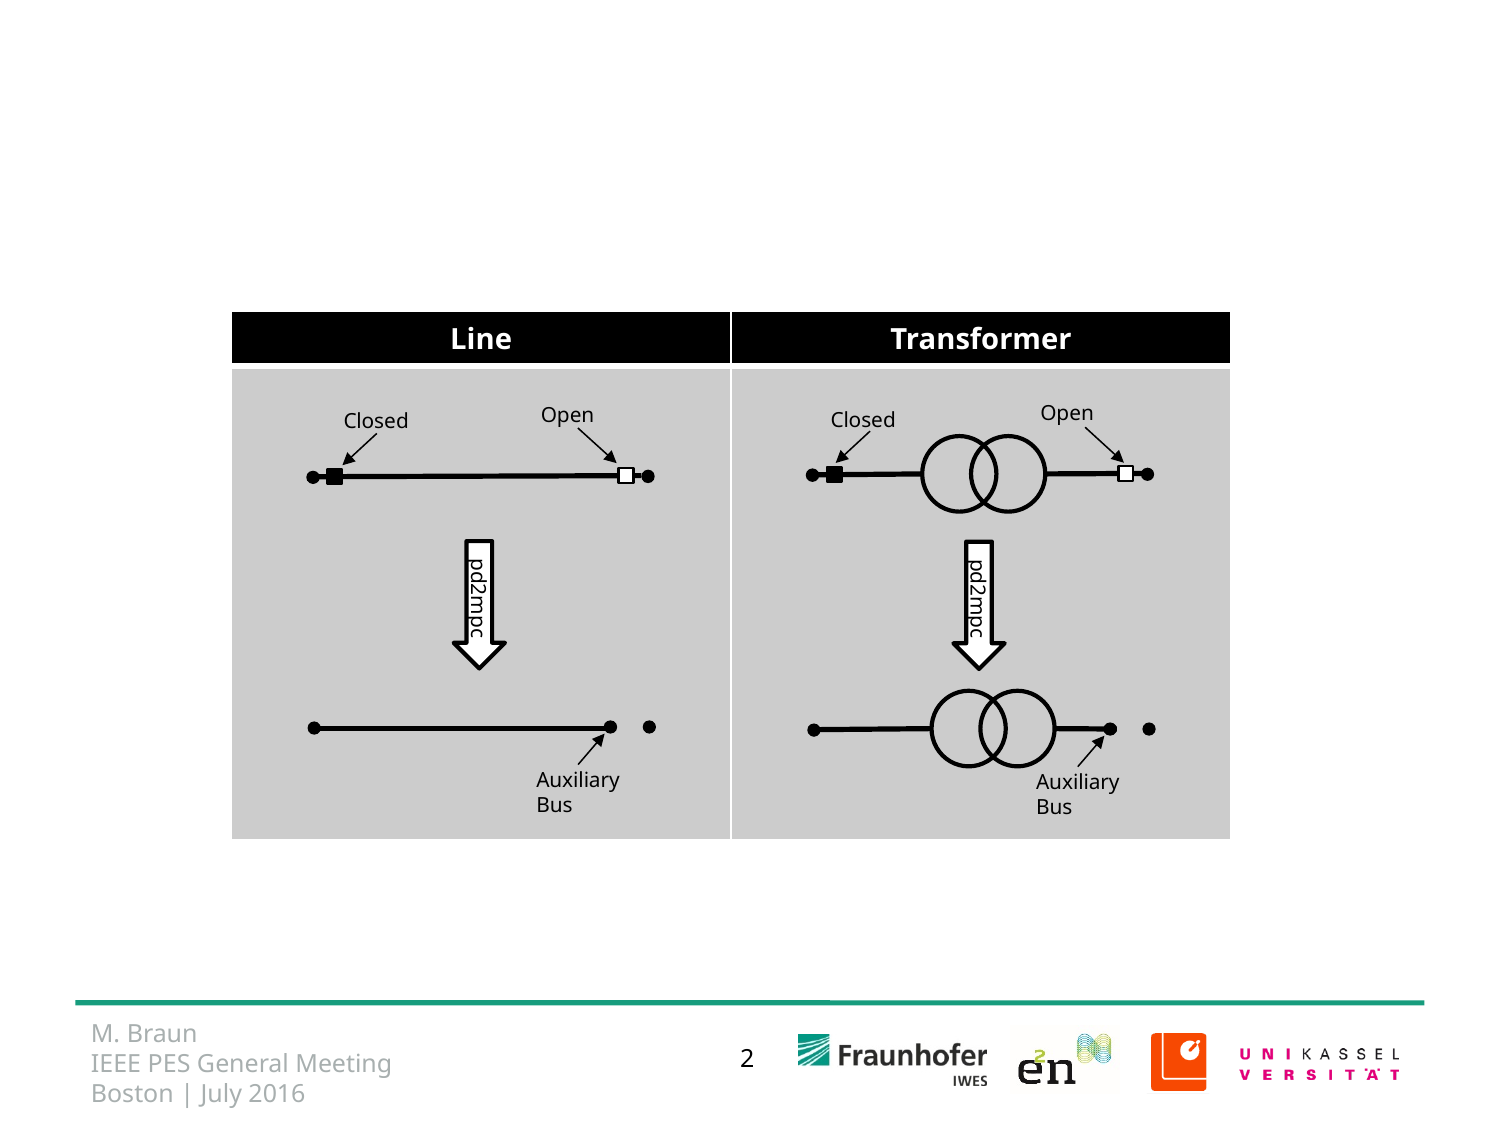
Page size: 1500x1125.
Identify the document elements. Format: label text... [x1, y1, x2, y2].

text_box [978, 688, 1057, 769]
text_box Auxiliary Bus [521, 758, 635, 824]
text_box [929, 688, 993, 769]
text_box Open [1025, 392, 1109, 433]
text_box [305, 719, 323, 737]
table_cell [232, 369, 730, 839]
text_box Closed [328, 399, 424, 440]
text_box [577, 737, 605, 765]
text_box Auxiliary Bus [1021, 760, 1135, 826]
text_box Open [526, 394, 610, 435]
picture [1146, 1030, 1210, 1094]
text_box pd2mpc [951, 539, 1007, 672]
text_box [325, 467, 341, 474]
picture [1239, 1048, 1399, 1080]
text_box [577, 427, 617, 464]
text_box [617, 466, 636, 474]
text_box [640, 718, 659, 736]
table_cell [732, 369, 1230, 839]
text_box [601, 718, 620, 736]
text_box [968, 433, 1048, 514]
text_box [1139, 465, 1157, 483]
text_box Closed [815, 399, 911, 439]
picture [798, 1034, 987, 1086]
picture [1010, 1025, 1120, 1094]
text_box pd2mpc [451, 539, 507, 671]
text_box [835, 430, 871, 464]
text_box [1077, 737, 1105, 767]
text_box [1140, 720, 1158, 738]
text_box [1126, 464, 1135, 471]
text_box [342, 433, 377, 466]
text_box [304, 468, 322, 487]
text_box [1084, 426, 1125, 463]
text_box [803, 466, 821, 484]
text_box [805, 721, 822, 739]
text_box [920, 433, 983, 514]
table_header Transformer [732, 312, 1230, 363]
text_box [639, 467, 657, 486]
text_box [825, 465, 833, 472]
text_box [1102, 720, 1119, 729]
table_header Line [232, 312, 730, 363]
